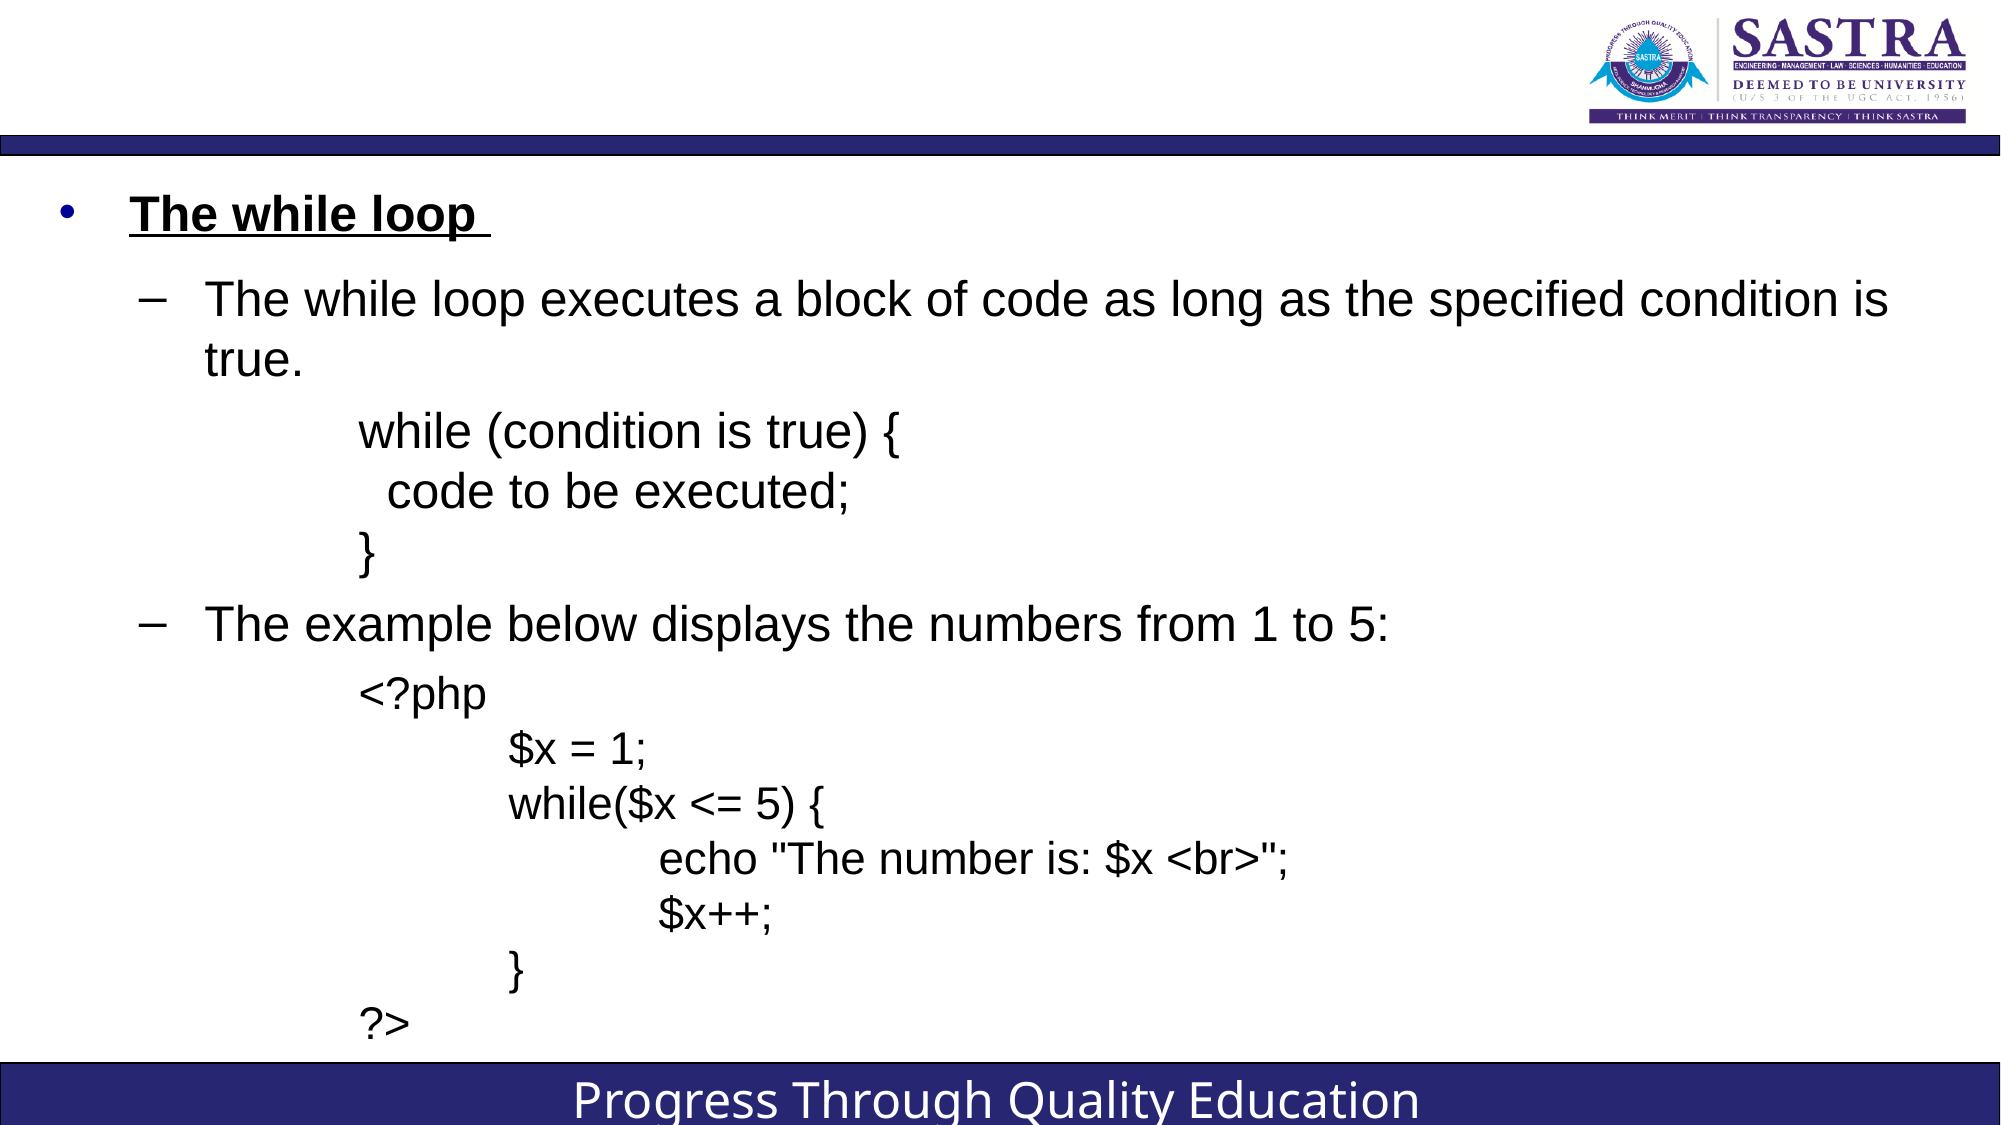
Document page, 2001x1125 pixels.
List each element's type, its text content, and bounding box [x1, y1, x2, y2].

list The while loop The while loop executes a block of code as long as the specified condition is true. while (condition is true) { code to be executed; } The example below displays the numbers from 1 to 5: <?php $x = 1; while($x <= 5) { echo "The number is: $x <br>"; $x++; } ?> [37, 172, 1969, 1047]
picture [1566, 10, 1989, 130]
